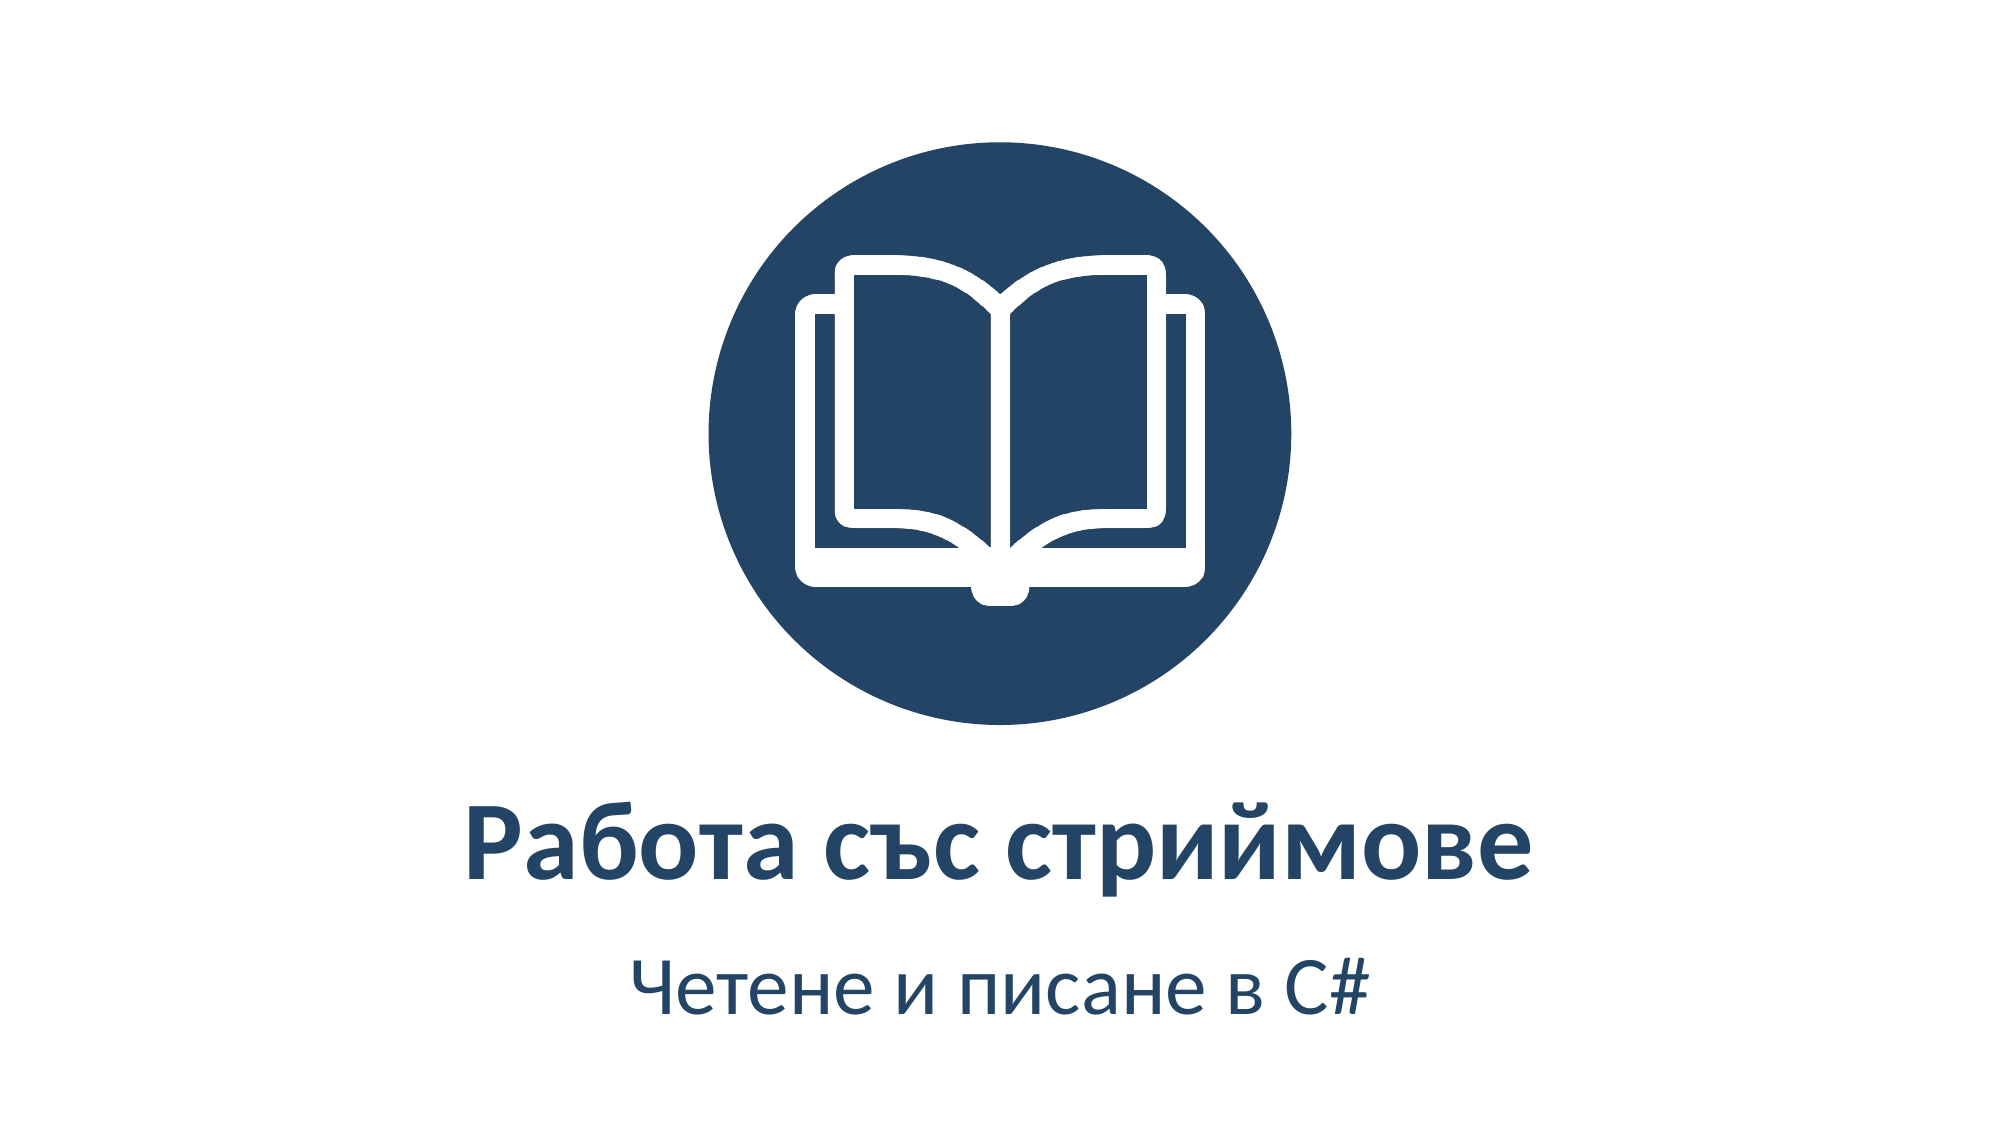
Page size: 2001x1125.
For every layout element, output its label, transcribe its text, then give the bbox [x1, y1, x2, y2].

subtitle Четене и писане в C# [100, 916, 1900, 1043]
picture [795, 254, 1205, 606]
title Работа със стриймове [100, 771, 1900, 898]
